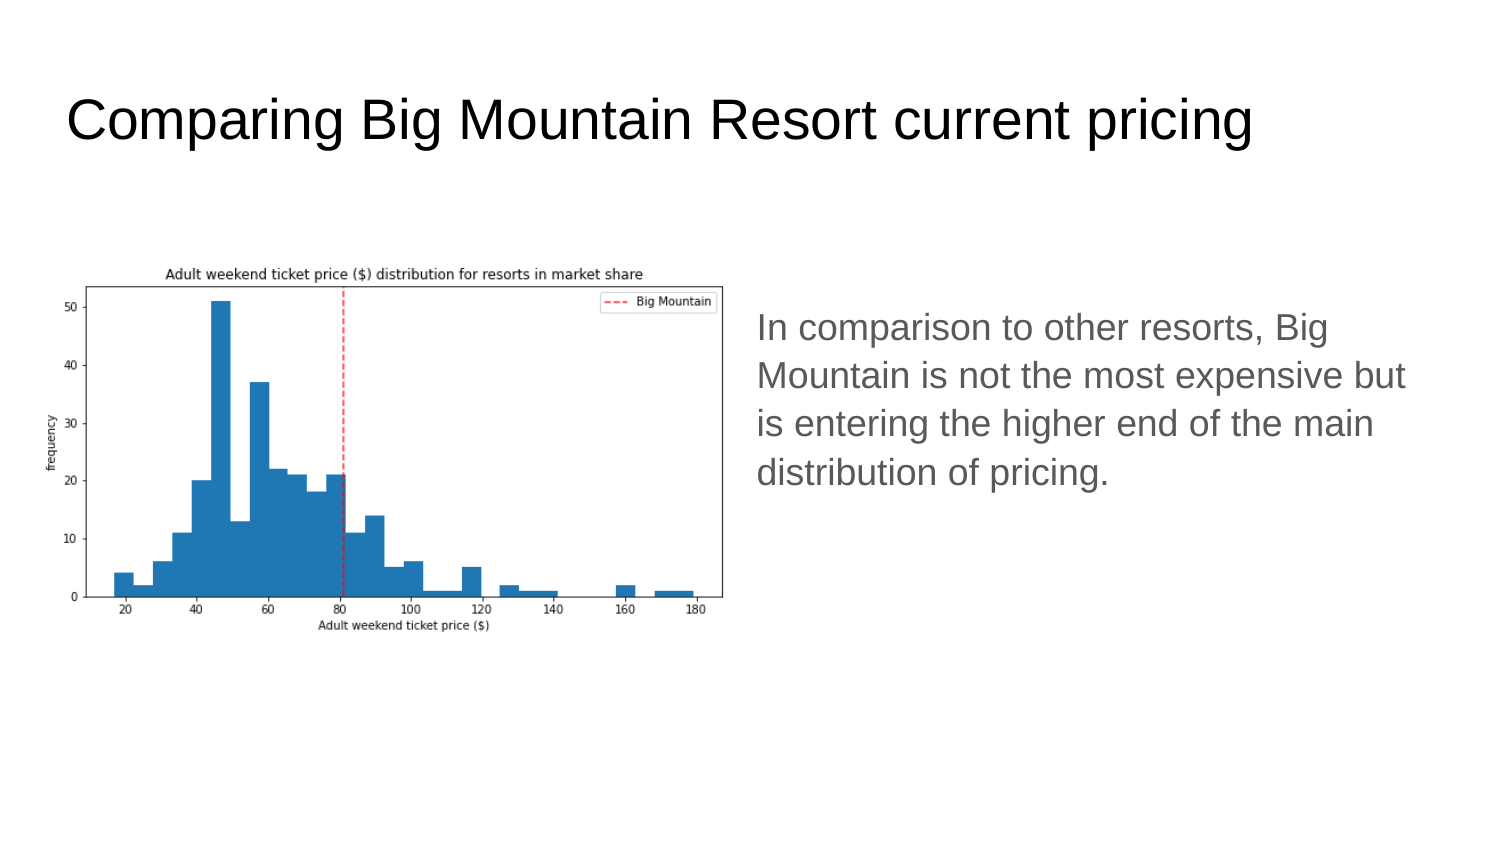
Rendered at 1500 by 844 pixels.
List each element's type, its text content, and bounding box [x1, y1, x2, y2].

title Comparing Big Mountain Resort current pricing [51, 72, 1449, 167]
list In comparison to other resorts, Big Mountain is not the most expensive but is entering the higher end of the main distribution of pricing. [741, 285, 1441, 844]
picture [39, 260, 730, 640]
